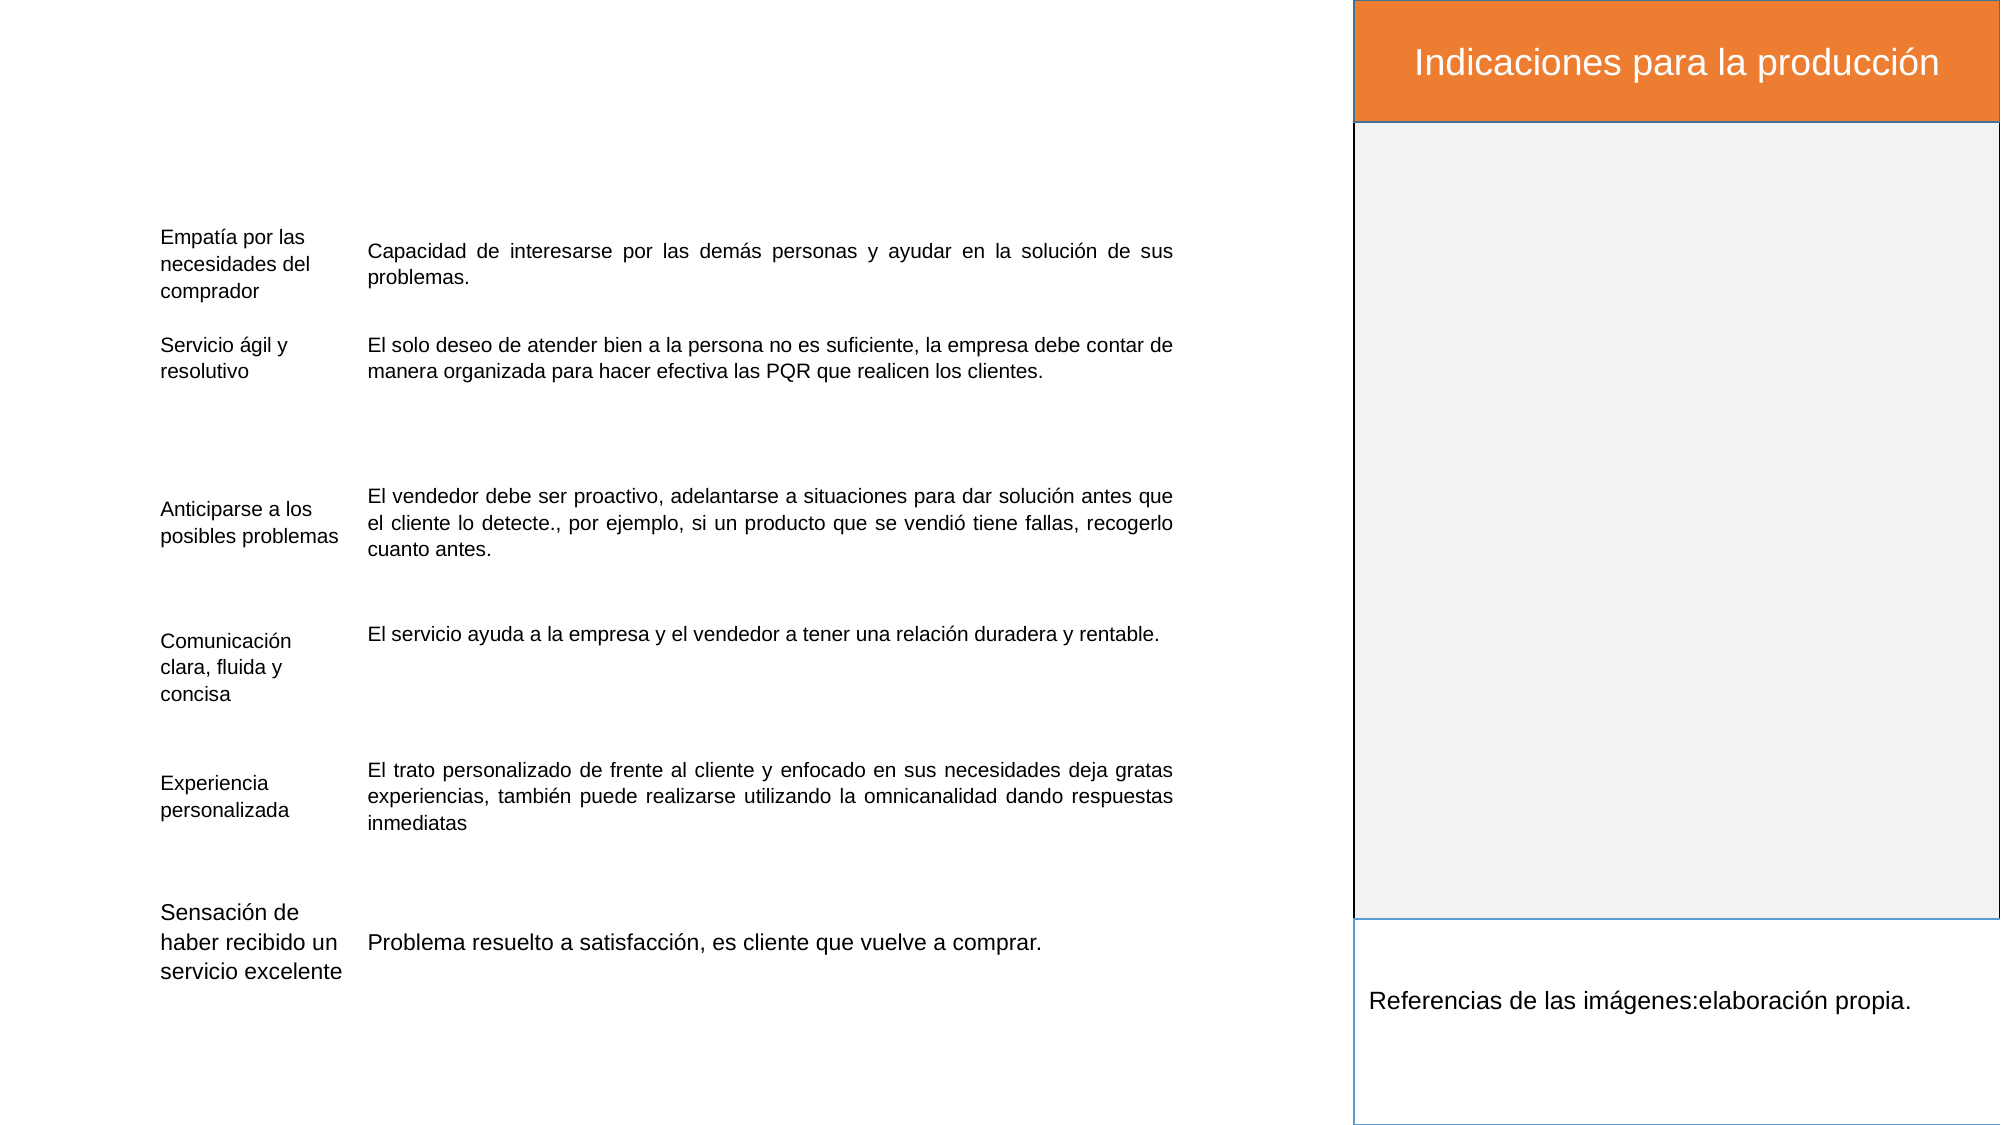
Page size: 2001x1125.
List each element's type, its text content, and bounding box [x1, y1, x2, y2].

table_cell Servicio ágil y resolutivo [150, 319, 357, 433]
table_cell Comunicación clara, fluida y concisa [150, 609, 357, 723]
table_header Empatía por las necesidades del comprador [150, 206, 357, 319]
table_cell Sensación de haber recibido un servicio excelente [150, 868, 357, 1012]
text_box [1353, 122, 2000, 206]
table_cell El vendedor debe ser proactivo, adelantarse a situaciones para dar solución antes que el cliente lo detecte., por ejemplo, si un producto que se vendió tiene fallas, recogerlo cuanto antes. [357, 433, 1184, 609]
table_cell El servicio ayuda a la empresa y el vendedor a tener una relación duradera y rentable. [357, 609, 1184, 723]
table_cell Problema resuelto a satisfacción, es cliente que vuelve a comprar. [357, 868, 1184, 1012]
text_box [1353, 206, 2000, 701]
text_box Referencias de las imágenes:elaboración propia. [1353, 918, 2000, 1125]
table_cell El solo deseo de atender bien a la persona no es suficiente, la empresa debe contar de manera organizada para hacer efectiva las PQR que realicen los clientes. [357, 319, 1184, 433]
table_cell Anticiparse a los posibles problemas [150, 433, 357, 609]
text_box Indicaciones para la producción [1353, 0, 2000, 122]
table_cell El trato personalizado de frente al cliente y enfocado en sus necesidades deja gratas experiencias, también puede realizarse utilizando la omnicanalidad dando respuestas inmediatas [357, 723, 1184, 868]
table_header Capacidad de interesarse por las demás personas y ayudar en la solución de sus problemas. [357, 206, 1184, 319]
text_box [1353, 701, 2000, 918]
table_cell Experiencia personalizada [150, 723, 357, 868]
